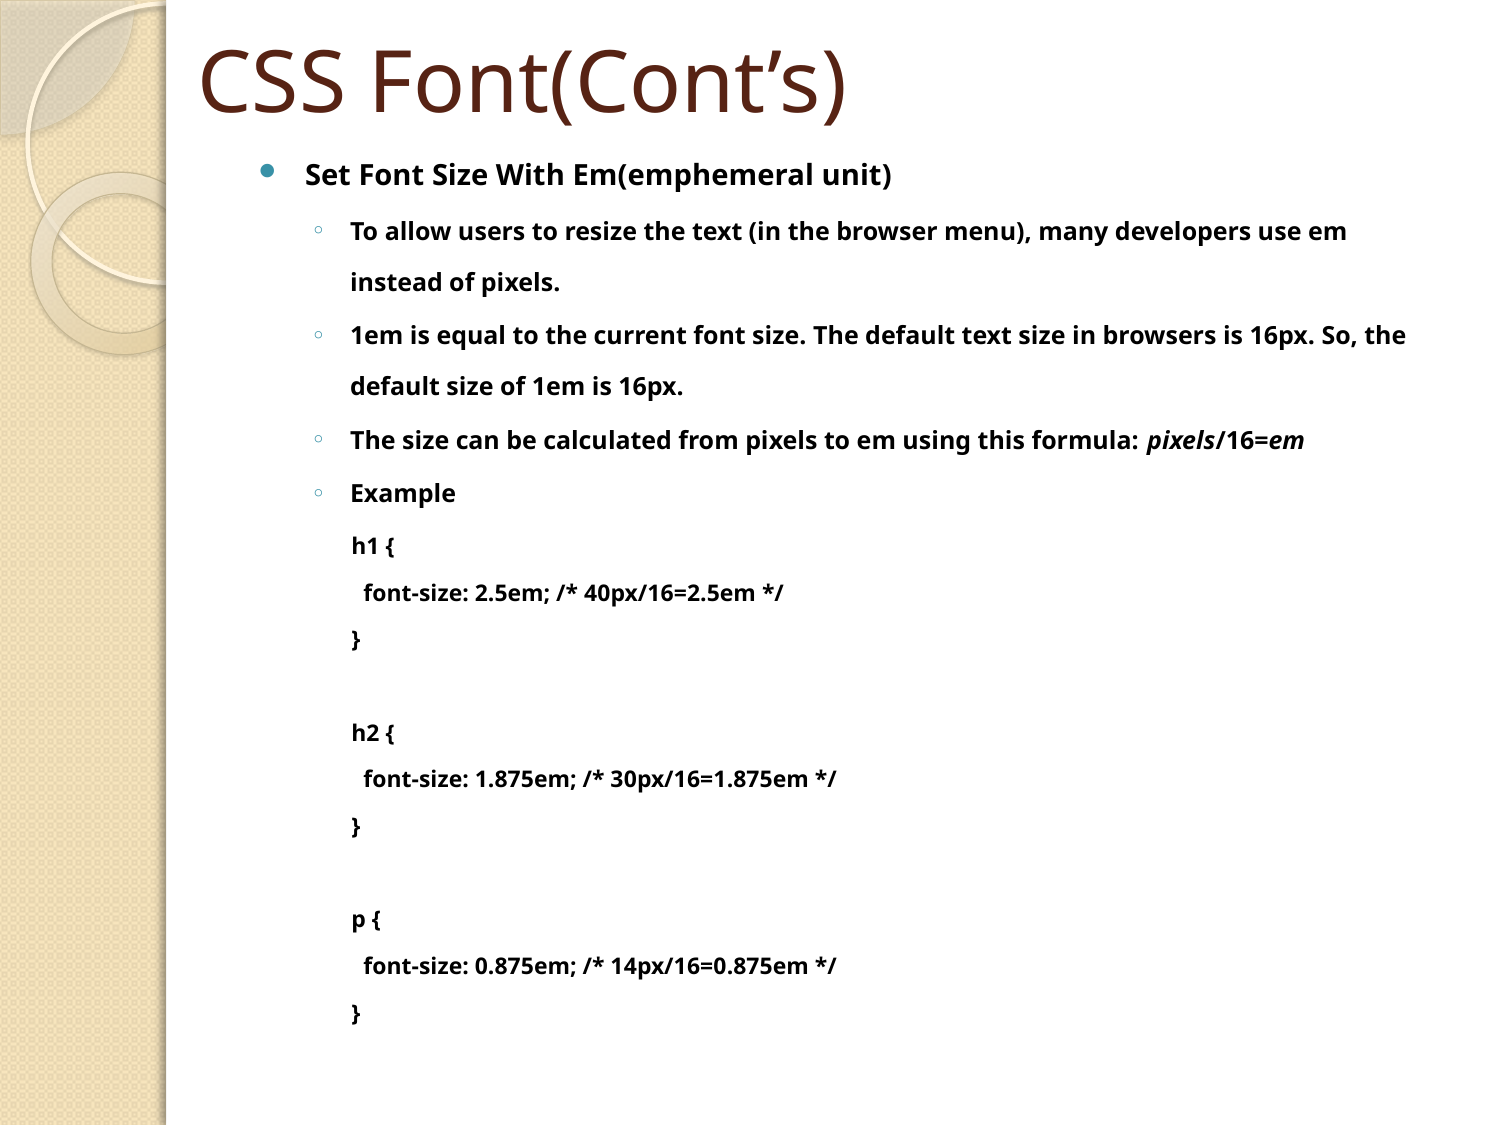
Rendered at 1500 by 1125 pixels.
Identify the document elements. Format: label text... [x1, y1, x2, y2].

list Set Font Size With Em(emphemeral unit) To allow users to resize the text (in the browser menu), many developers use em instead of pixels. 1em is equal to the current font size. The default text size in browsers is 16px. So, the default size of 1em is 16px. The size can be calculated from pixels to em using this formula: pixels/16=em Example h1 { font-size: 2.5em; /* 40px/16=2.5em */ } h2 { font-size: 1.875em; /* 30px/16=1.875em */ } p { font-size: 0.875em; /* 14px/16=0.875em */ } [230, 149, 1461, 1071]
title CSS Font(Cont’s) [183, 19, 1413, 138]
